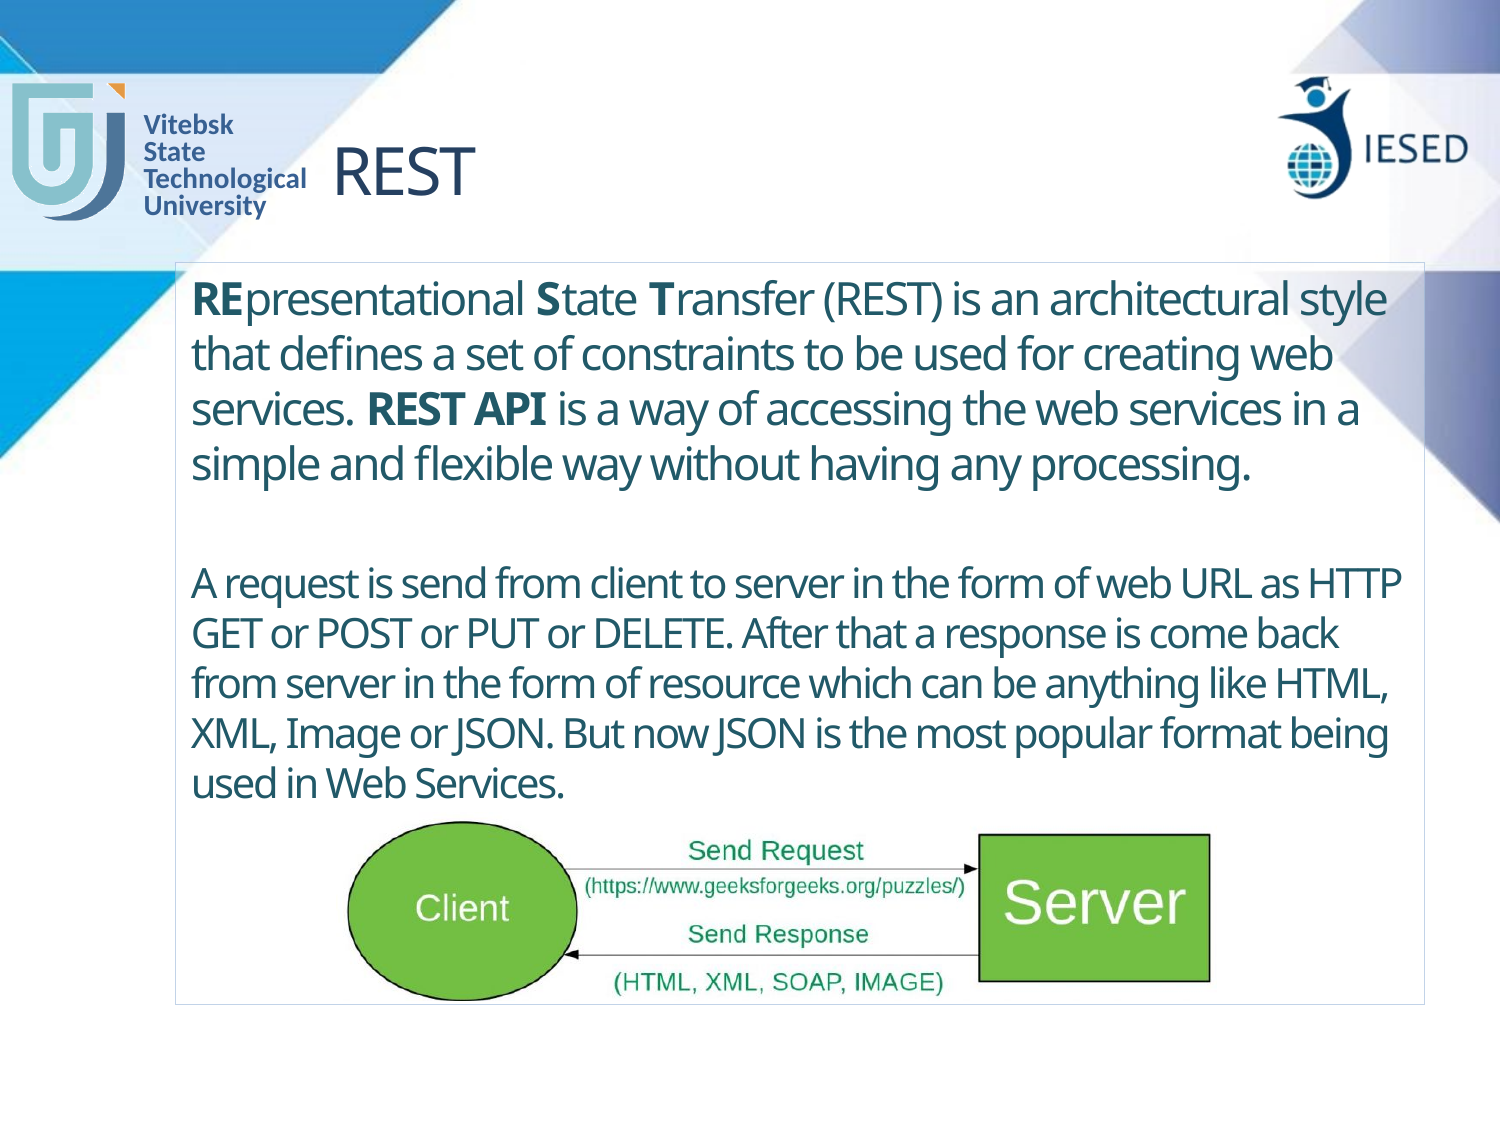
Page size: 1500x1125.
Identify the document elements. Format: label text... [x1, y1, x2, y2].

picture [336, 812, 1217, 1002]
list REpresentational State Transfer (REST) is an architectural style that defines a set of constraints to be used for creating web services. REST API is a way of accessing the web services in a simple and flexible way without having any processing. A request is send from client to server in the form of web URL as HTTP GET or POST or PUT or DELETE. After that a response is come back from server in the form of resource which can be anything like HTML, XML, Image or JSON. But now JSON is the most popular format being used in Web Services. [175, 262, 1425, 1005]
title REST [316, 105, 1301, 233]
picture [0, 0, 1500, 1125]
